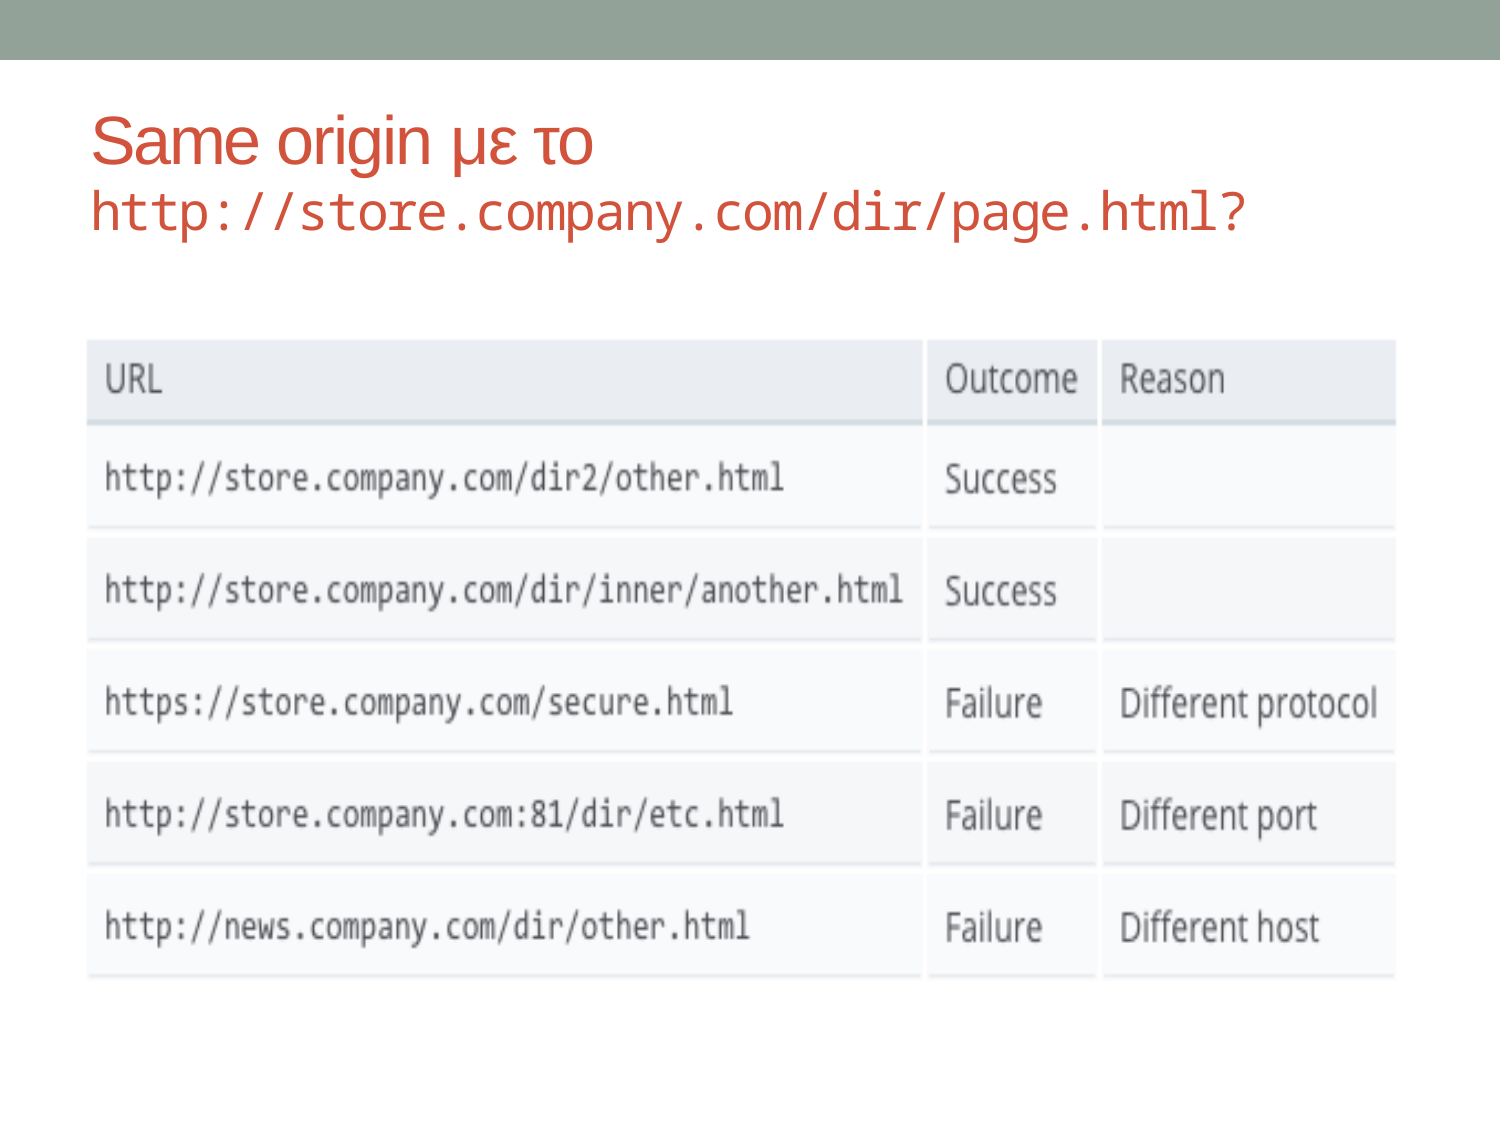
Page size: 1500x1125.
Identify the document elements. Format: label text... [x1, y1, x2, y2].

picture [83, 329, 1401, 993]
title Same origin με το http://store.company.com/dir/page.html? [75, 87, 1425, 250]
